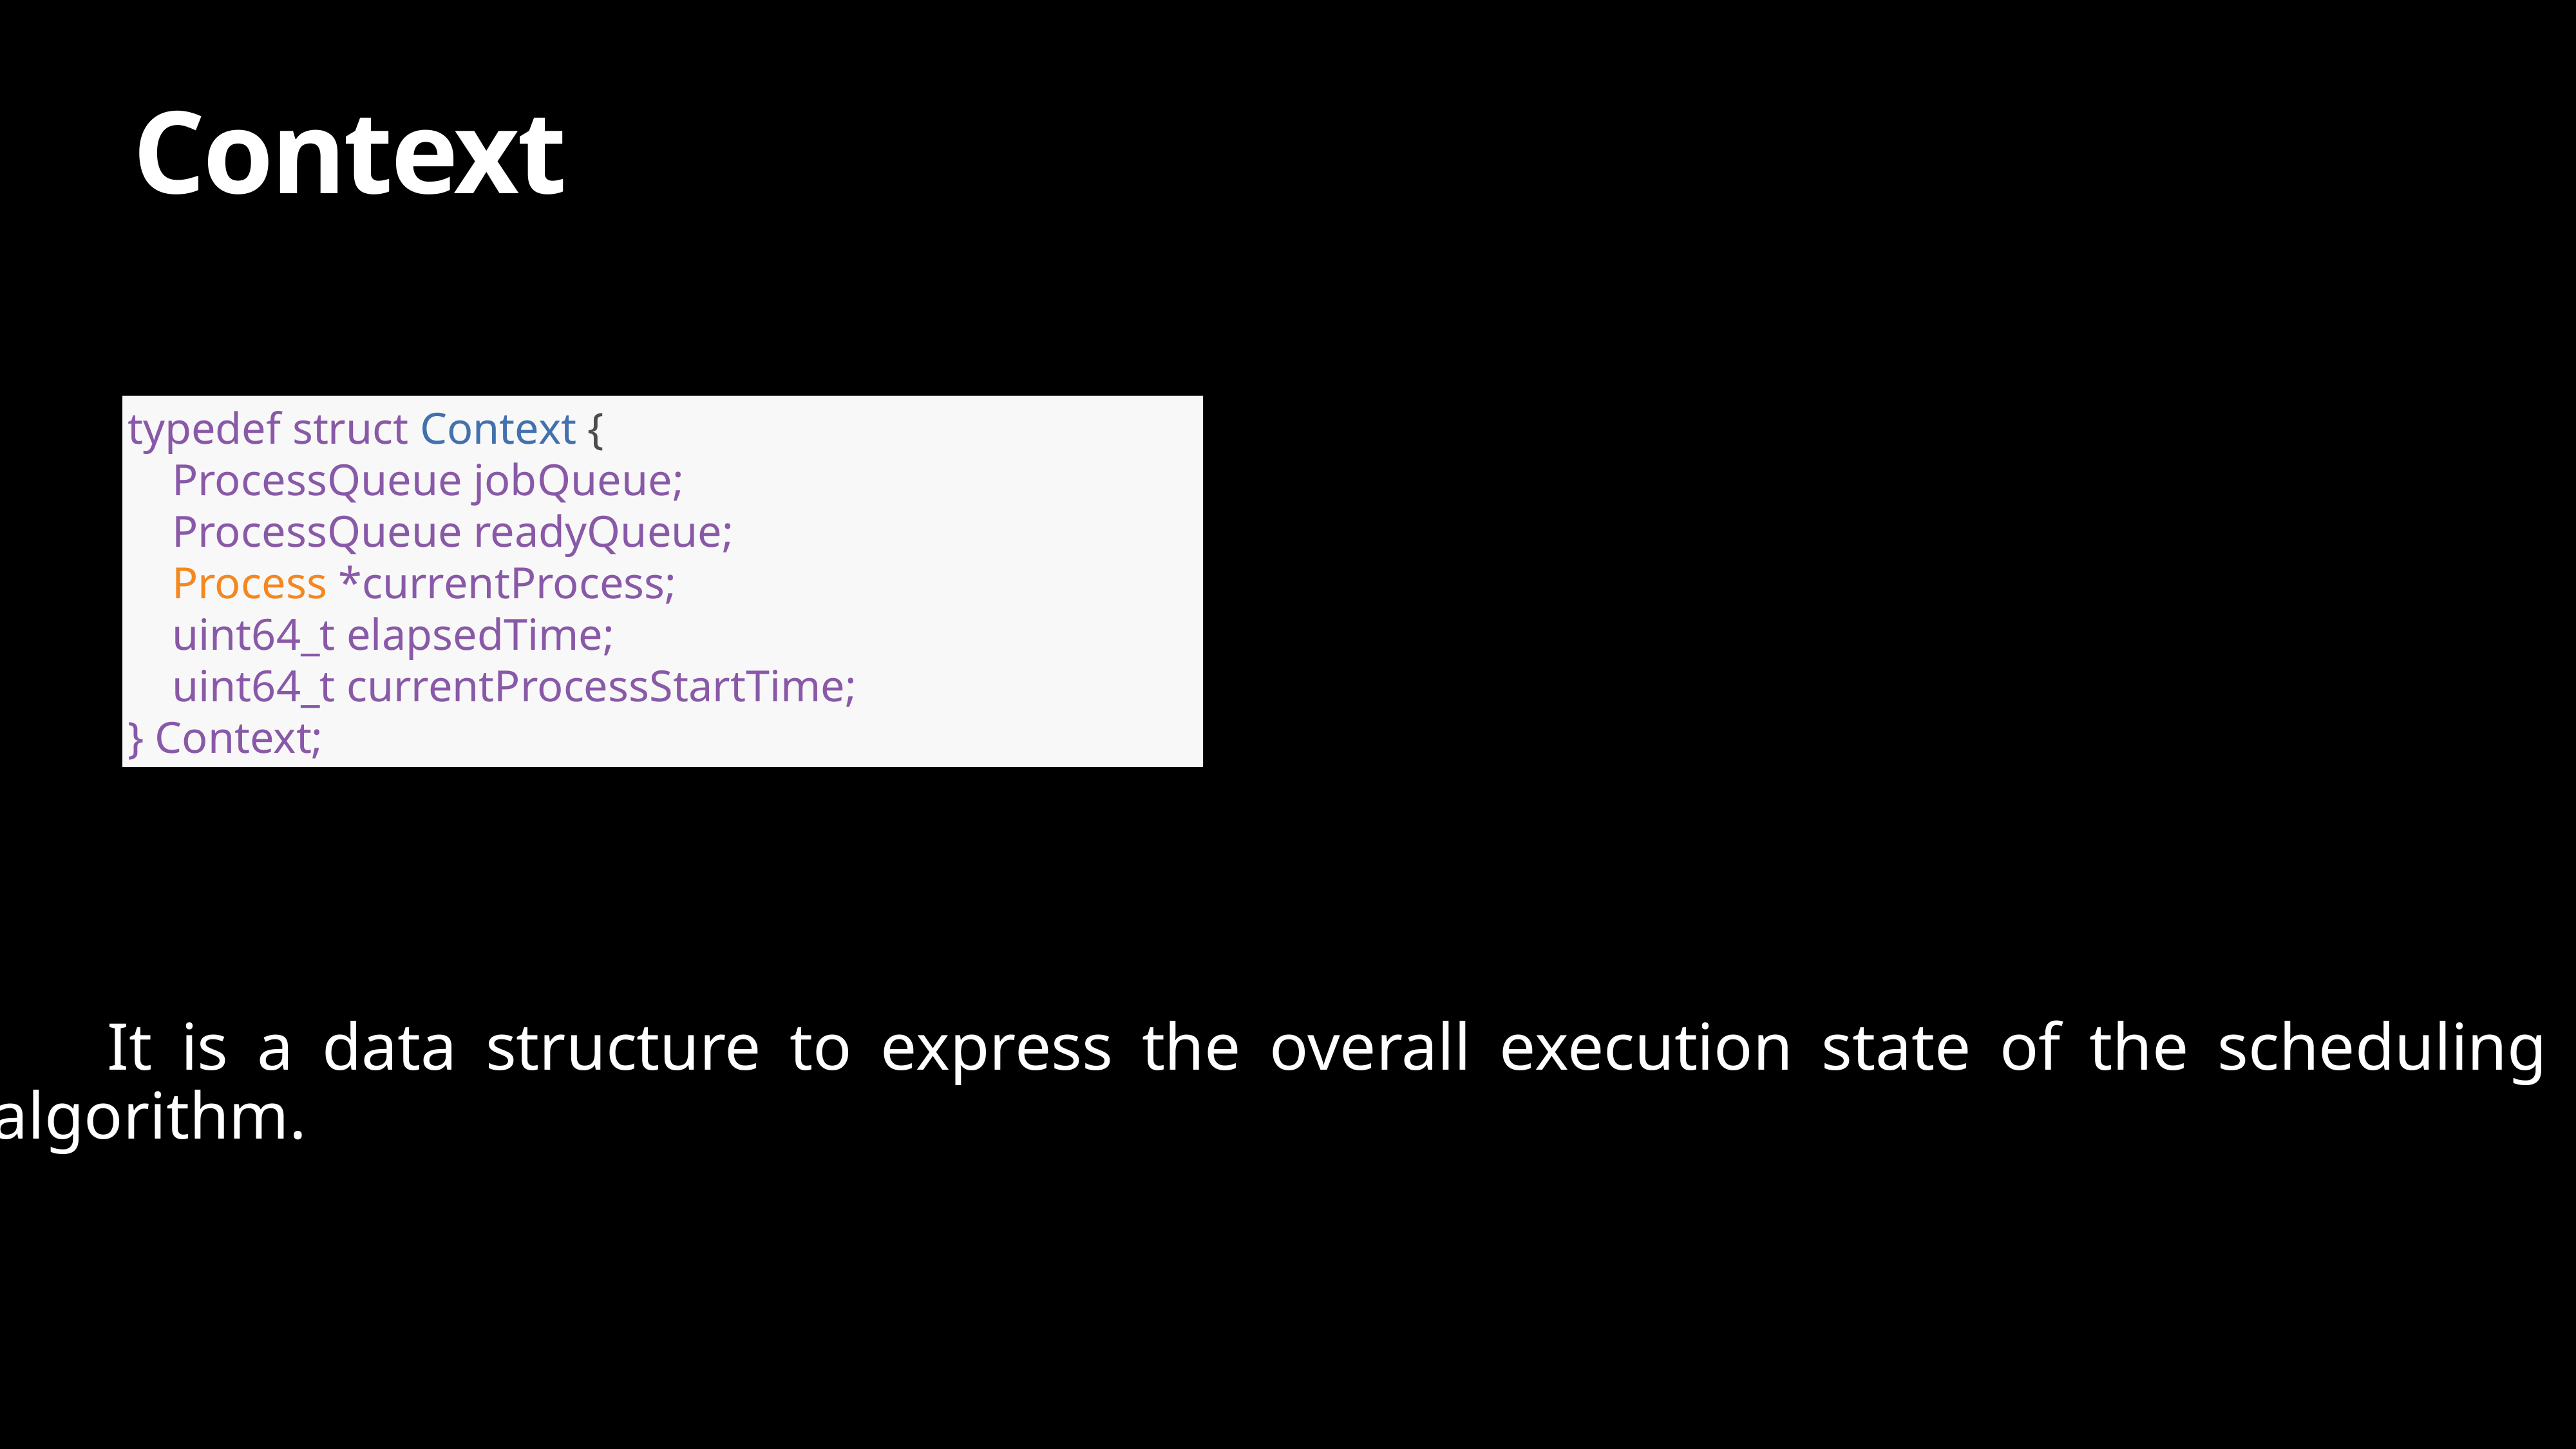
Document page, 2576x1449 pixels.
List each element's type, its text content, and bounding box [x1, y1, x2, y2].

list It is a data structure to express the overall execution state of the scheduling algorithm. [0, 878, 2556, 1321]
title Context [127, 100, 1161, 253]
text_box typedef struct Context { ProcessQueue jobQueue; ProcessQueue readyQueue; Process *currentProcess; uint64_t elapsedTime; uint64_t currentProcessStartTime; } Context; [122, 395, 1204, 767]
